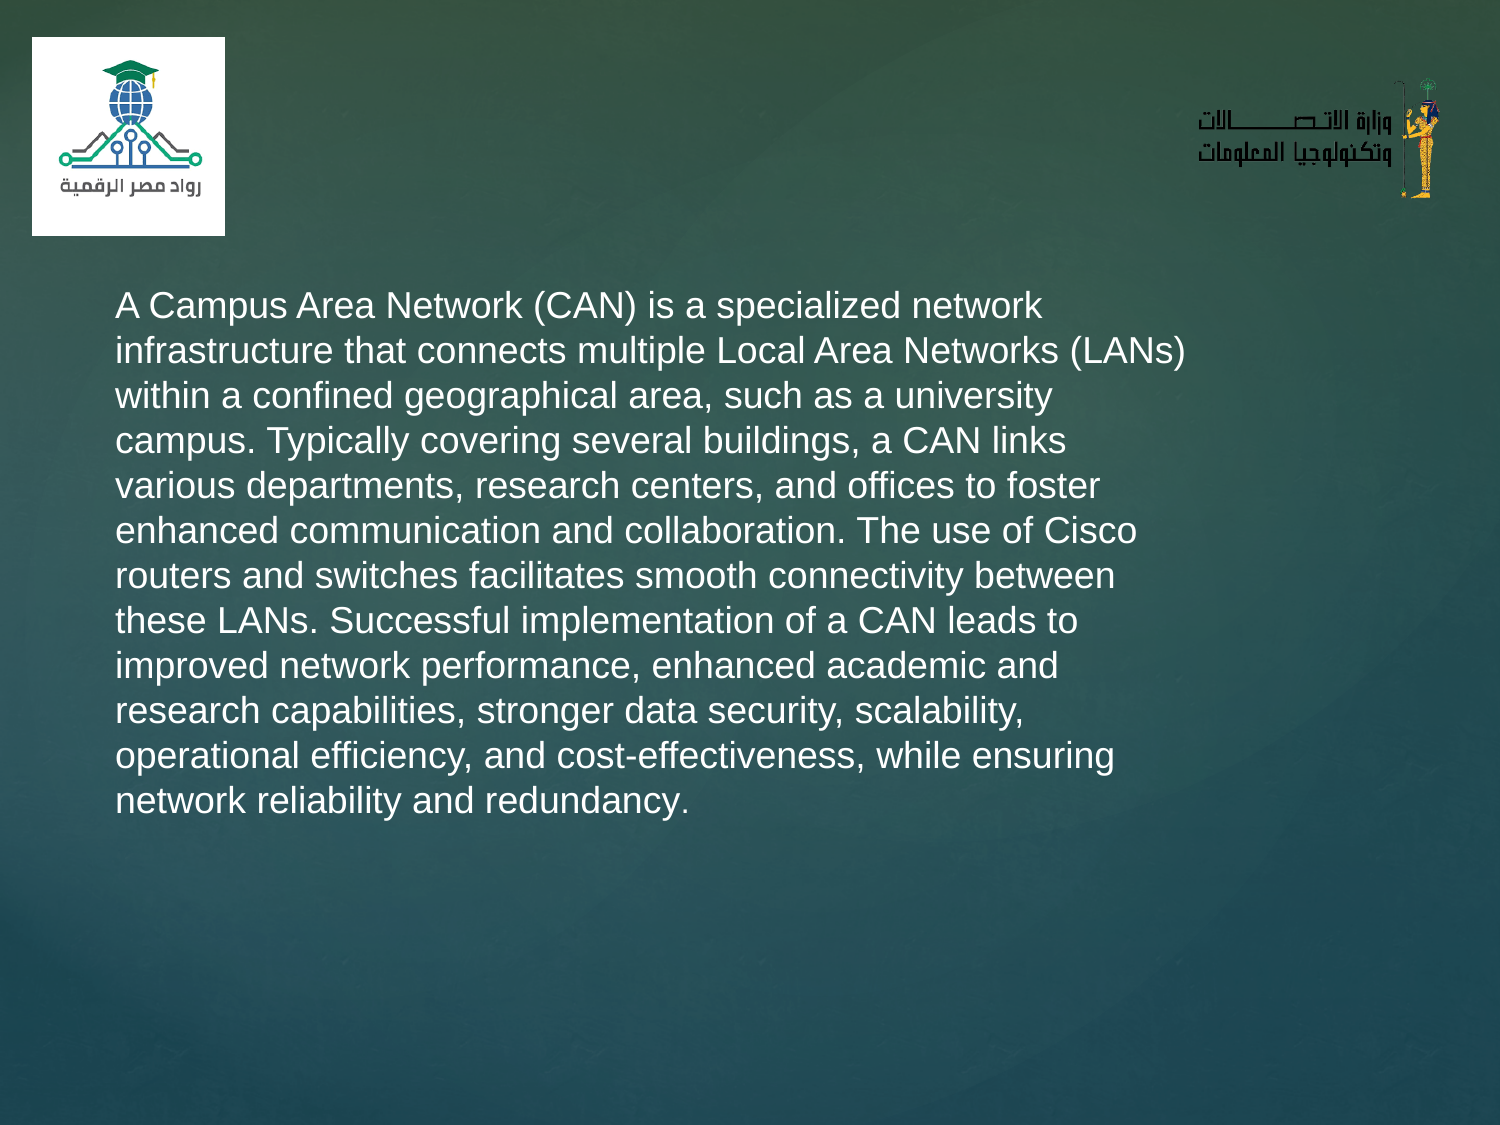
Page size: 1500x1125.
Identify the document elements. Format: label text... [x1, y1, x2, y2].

picture [1177, 57, 1457, 216]
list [31, 37, 226, 236]
title A Campus Area Network (CAN) is a specialized network infrastructure that connects multiple Local Area Networks (LANs) within a confined geographical area, such as a university campus. Typically covering several buildings, a CAN links various departments, research centers, and offices to foster enhanced communication and collaboration. The use of Cisco routers and switches facilitates smooth connectivity between these LANs. Successful implementation of a CAN leads to improved network performance, enhanced academic and research capabilities, stronger data security, scalability, operational efficiency, and cost-effectiveness, while ensuring network reliability and redundancy. [100, 273, 1212, 1009]
